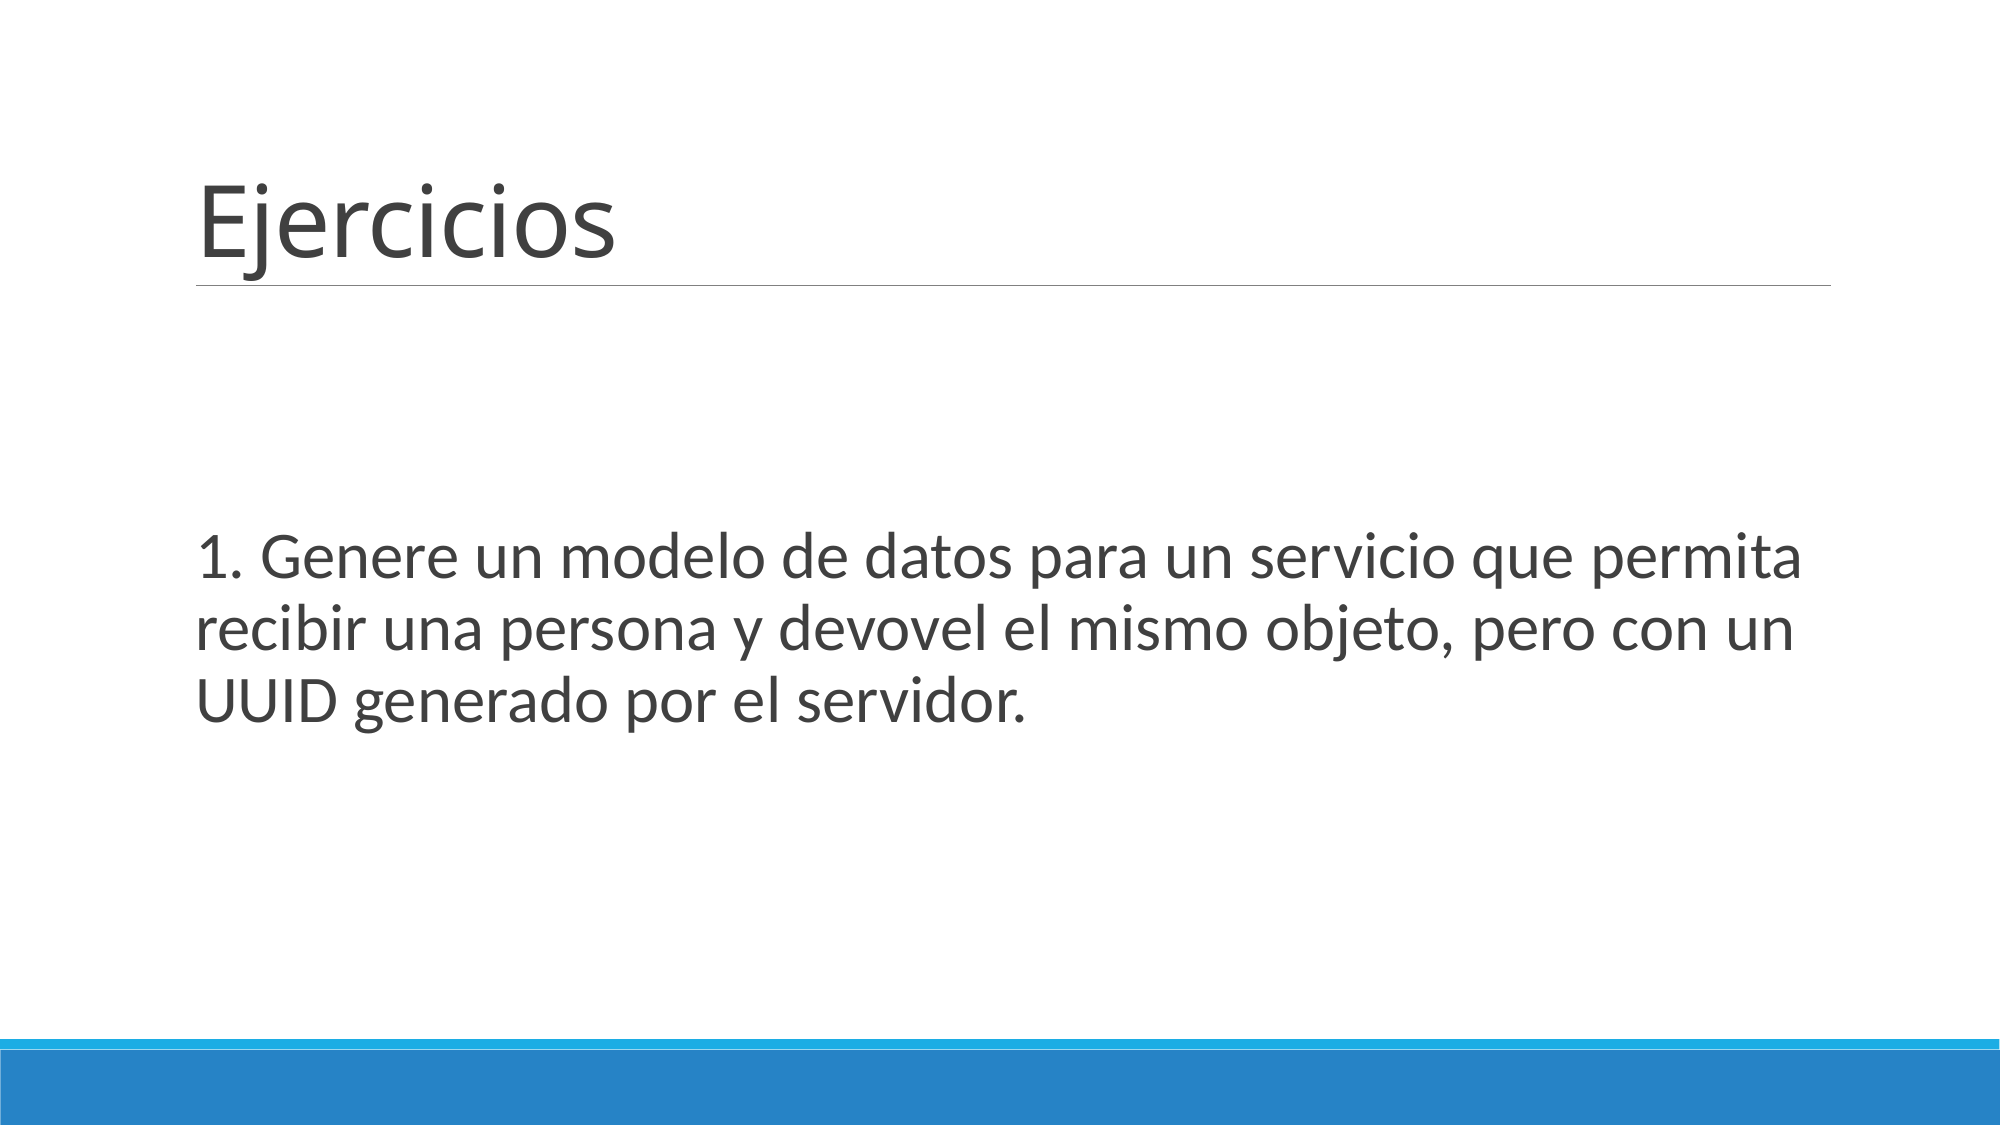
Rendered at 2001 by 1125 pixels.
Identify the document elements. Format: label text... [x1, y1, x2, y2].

list 1. Genere un modelo de datos para un servicio que permita recibir una persona y devovel el mismo objeto, pero con un UUID generado por el servidor. [180, 302, 1830, 963]
title Ejercicios [180, 47, 1830, 285]
